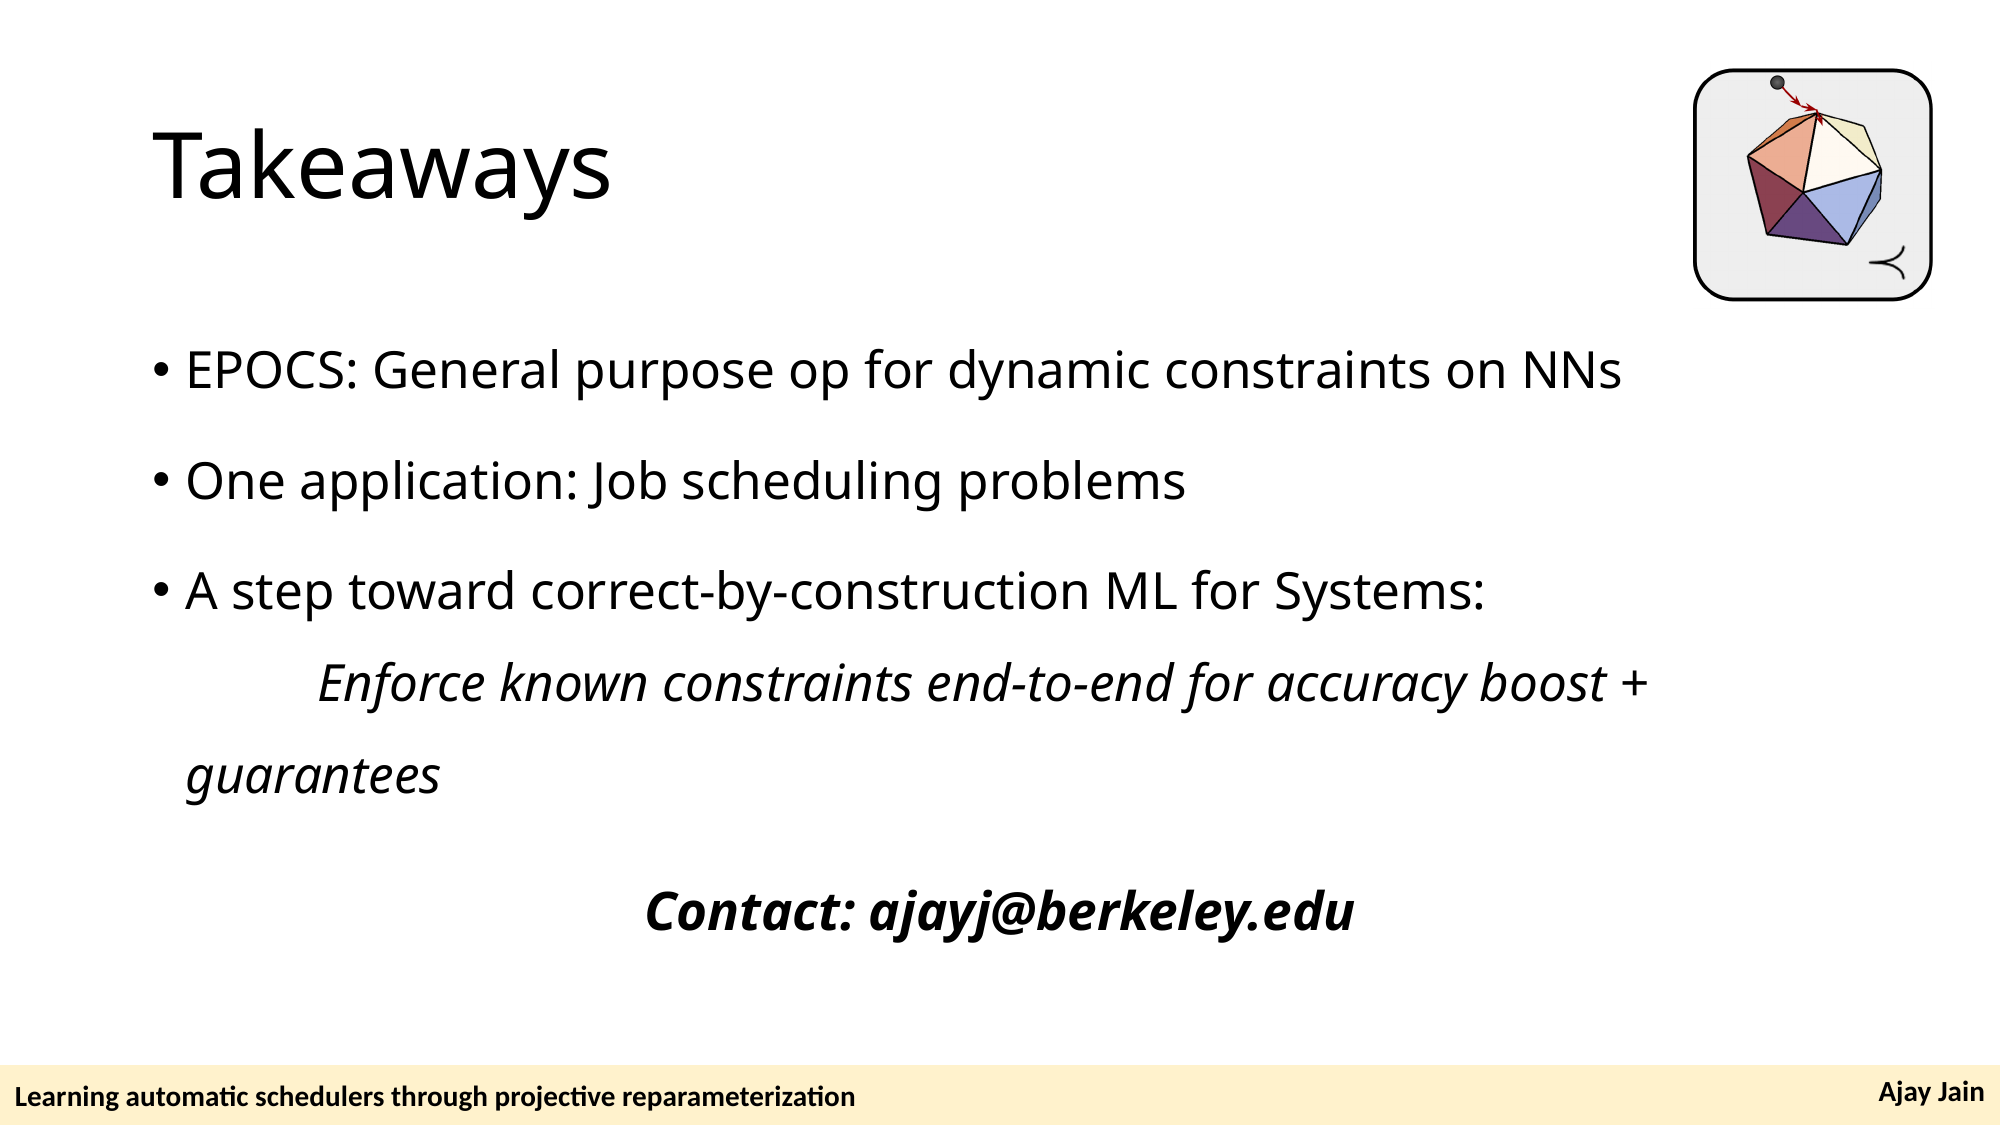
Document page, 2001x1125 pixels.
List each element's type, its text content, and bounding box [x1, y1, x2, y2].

list EPOCS: General purpose op for dynamic constraints on NNs One application: Job scheduling problems A step toward correct-by-construction ML for Systems: Enforce known constraints end-to-end for accuracy boost + guarantees [137, 299, 1863, 816]
title Takeaways [137, 59, 1863, 278]
picture [1693, 61, 1935, 310]
text_box Contact: ajayj@berkeley.edu [616, 838, 1384, 971]
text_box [0, 1065, 2000, 1125]
